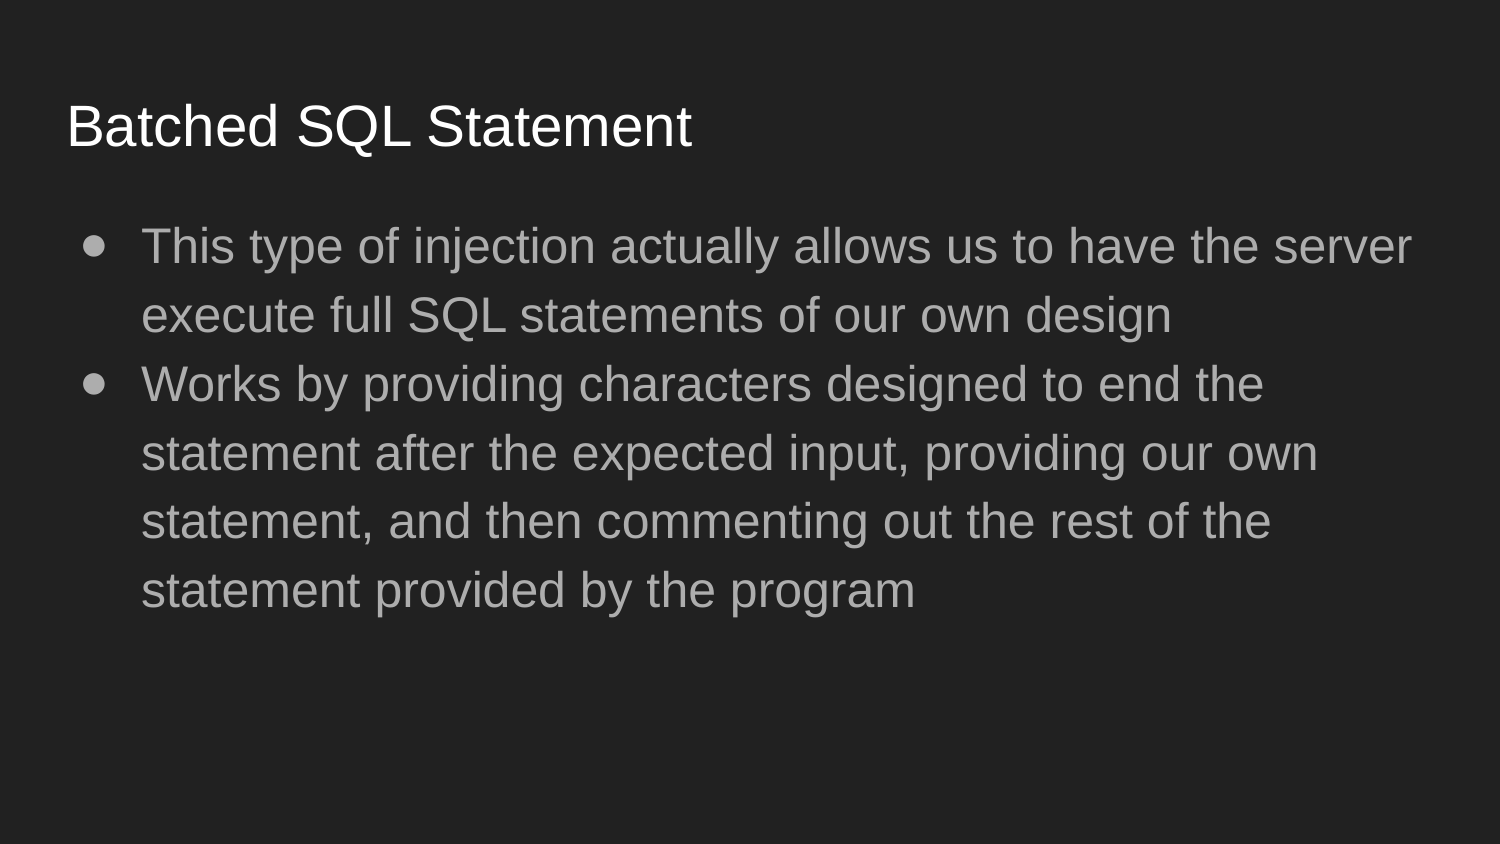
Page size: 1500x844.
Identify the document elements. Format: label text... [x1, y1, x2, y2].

title Batched SQL Statement [51, 72, 1449, 167]
list This type of injection actually allows us to have the server execute full SQL statements of our own design Works by providing characters designed to end the statement after the expected input, providing our own statement, and then commenting out the rest of the statement provided by the program [51, 189, 1449, 750]
